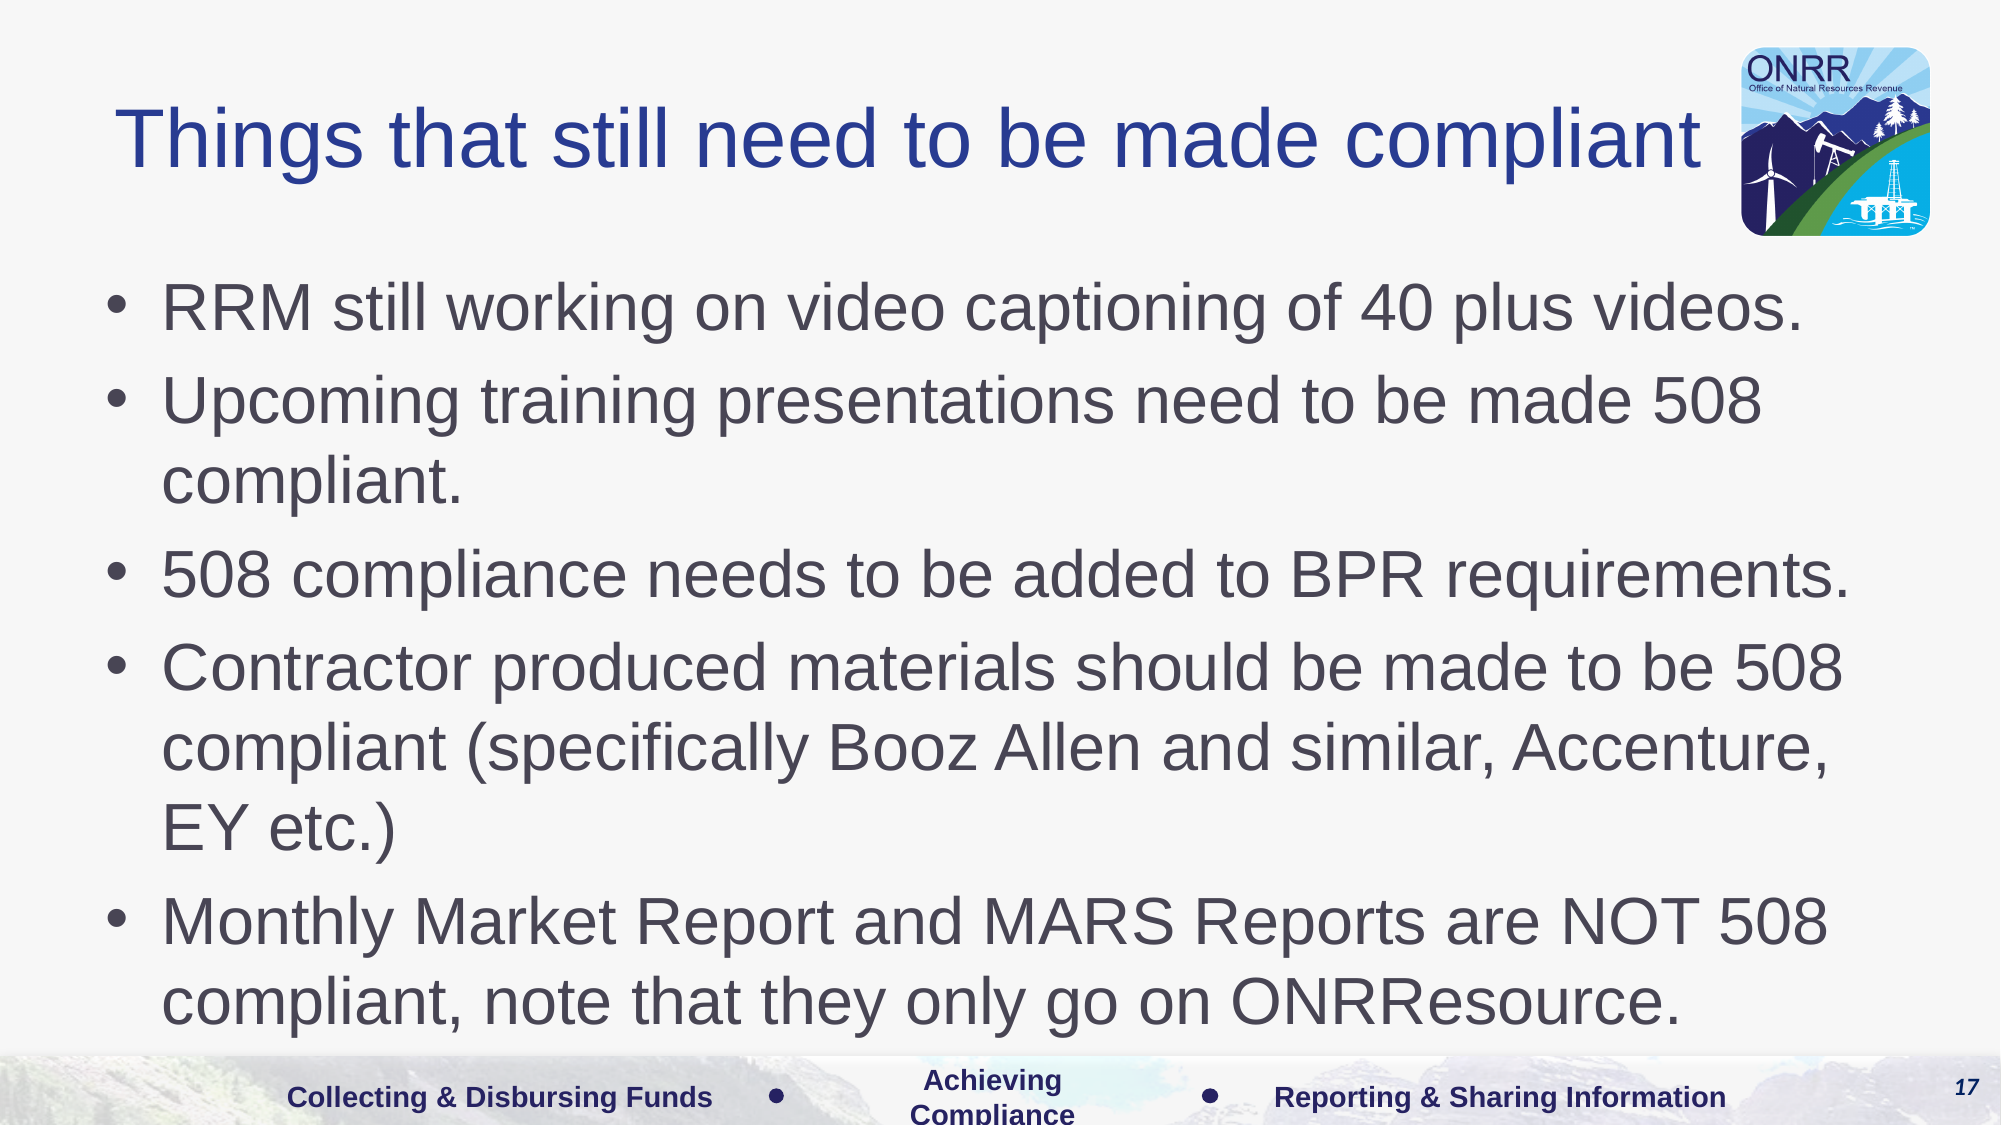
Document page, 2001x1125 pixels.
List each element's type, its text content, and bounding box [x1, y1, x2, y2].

slide_number 17 [1890, 1063, 1994, 1123]
list RRM still working on video captioning of 40 plus videos. Upcoming training presentations need to be made 508 compliant. 508 compliance needs to be added to BPR requirements. Contractor produced materials should be made to be 508 compliant (specifically Booz Allen and similar, Accenture, EY etc.) Monthly Market Report and MARS Reports are NOT 508 compliant, note that they only go on ONRResource. [90, 256, 1891, 1064]
picture [1740, 46, 1931, 237]
picture [1852, 195, 1916, 225]
title Things that still need to be made compliant [99, 24, 1722, 243]
